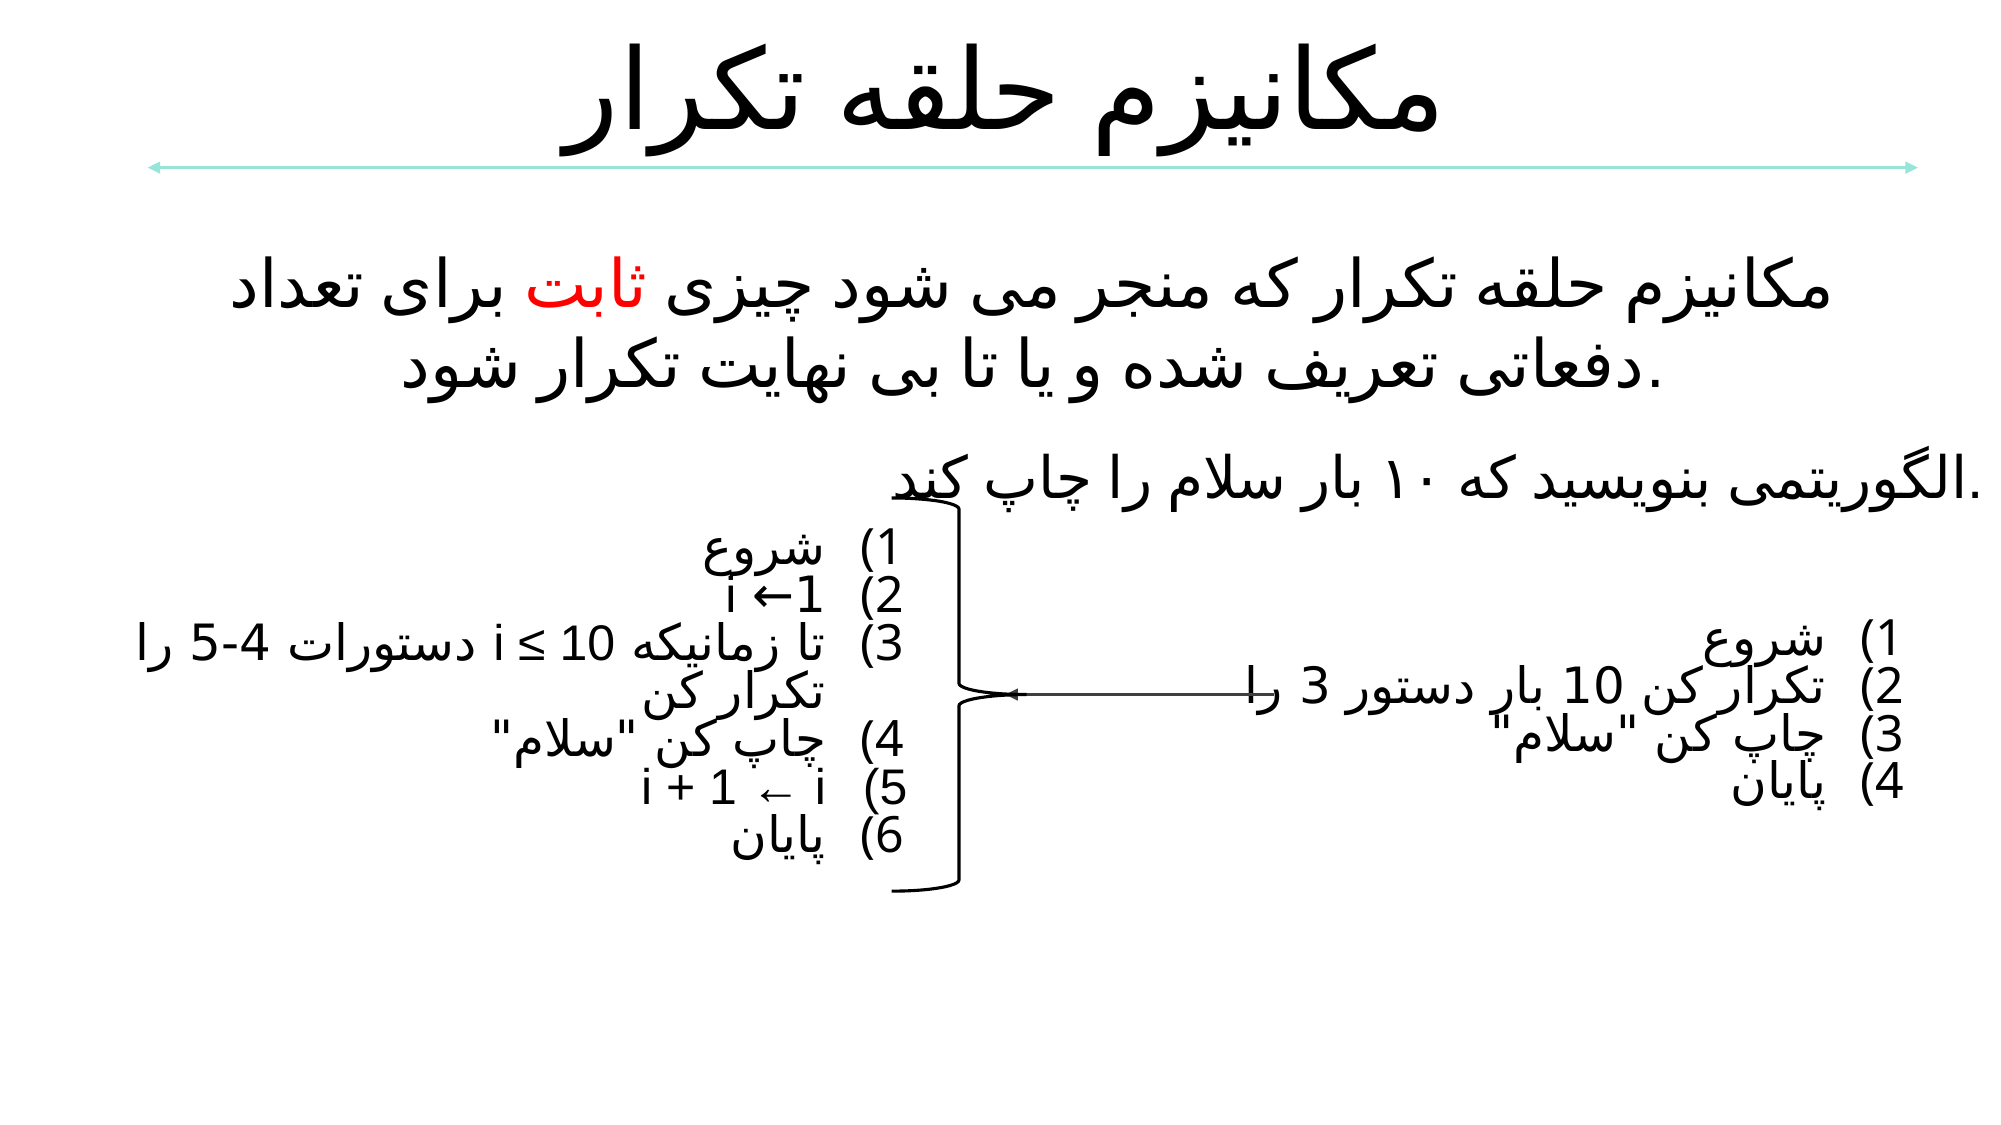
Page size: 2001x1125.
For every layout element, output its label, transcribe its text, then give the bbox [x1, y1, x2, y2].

text_box شروع 1← i تا زمانیکه i ≤ 10 دستورات 4-5 را تکرار کن چاپ کن "سلام" i + 1 ← i پایان [24, 518, 891, 870]
text_box شروع تکرار کن 10 بار دستور 3 را چاپ کن "سلام" پایان [1275, 609, 1923, 816]
text_box مکانیزم حلقه تکرار که منجر می شود چیزی ثابت برای تعداد دفعاتی تعریف شده و یا تا بی نهایت تکرار شود. [147, 233, 1918, 409]
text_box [891, 497, 1275, 892]
list مکانیزم حلقه تکرار [56, 33, 1955, 153]
text_box الگوریتمی بنویسید که ۱۰ بار سلام را چاپ کند. [878, 432, 1999, 518]
